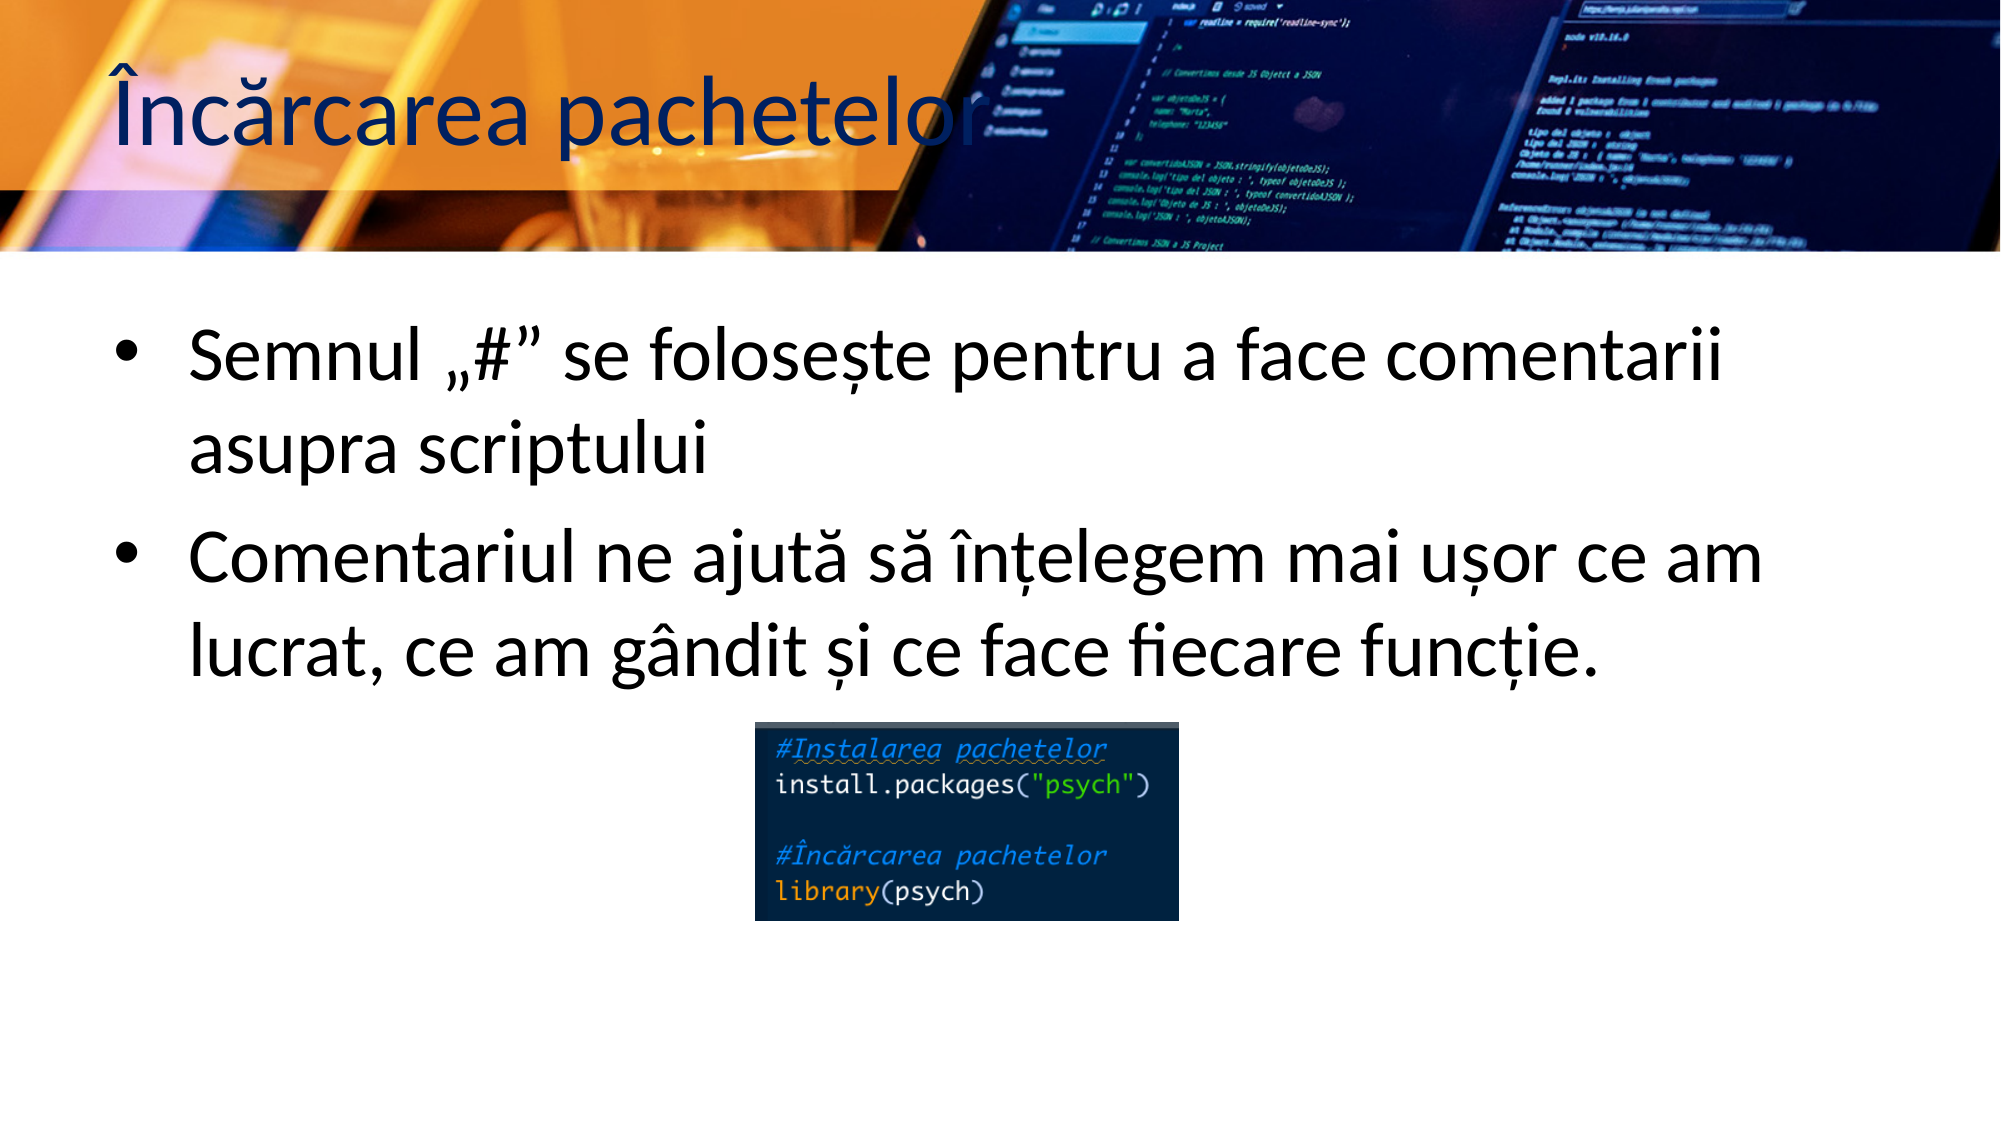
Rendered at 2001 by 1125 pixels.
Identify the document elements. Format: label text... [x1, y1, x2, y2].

list Semnul „#” se folosește pentru a face comentarii asupra scriptului Comentariul ne ajută să înțelegem mai ușor ce am lucrat, ce am gândit și ce face fiecare funcție. [98, 295, 1902, 1043]
picture [0, 0, 2001, 1125]
title Încărcarea pachetelor [96, 22, 1900, 190]
